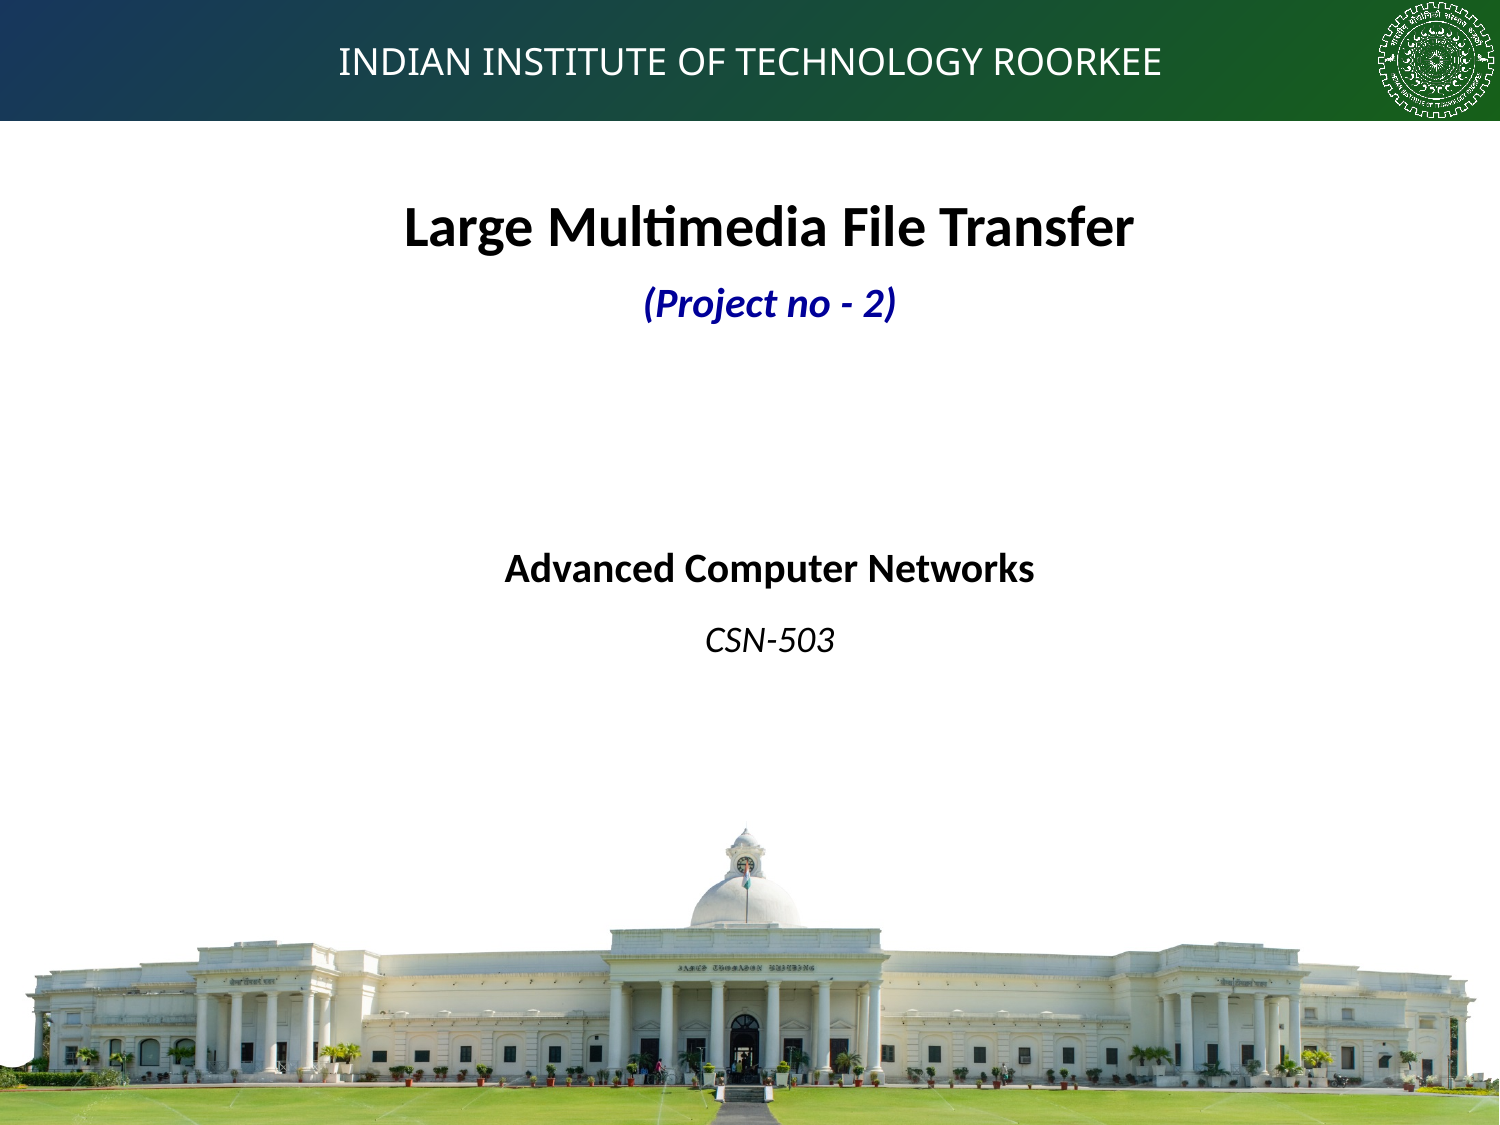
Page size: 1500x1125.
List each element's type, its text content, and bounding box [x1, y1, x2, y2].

picture [1374, 0, 1499, 120]
list (Project no - 2) [175, 264, 1365, 334]
title Large Multimedia File Transfer [175, 182, 1365, 264]
list Advanced Computer Networks [175, 528, 1365, 598]
list CSN-503 [175, 598, 1365, 668]
picture [0, 821, 1499, 1125]
